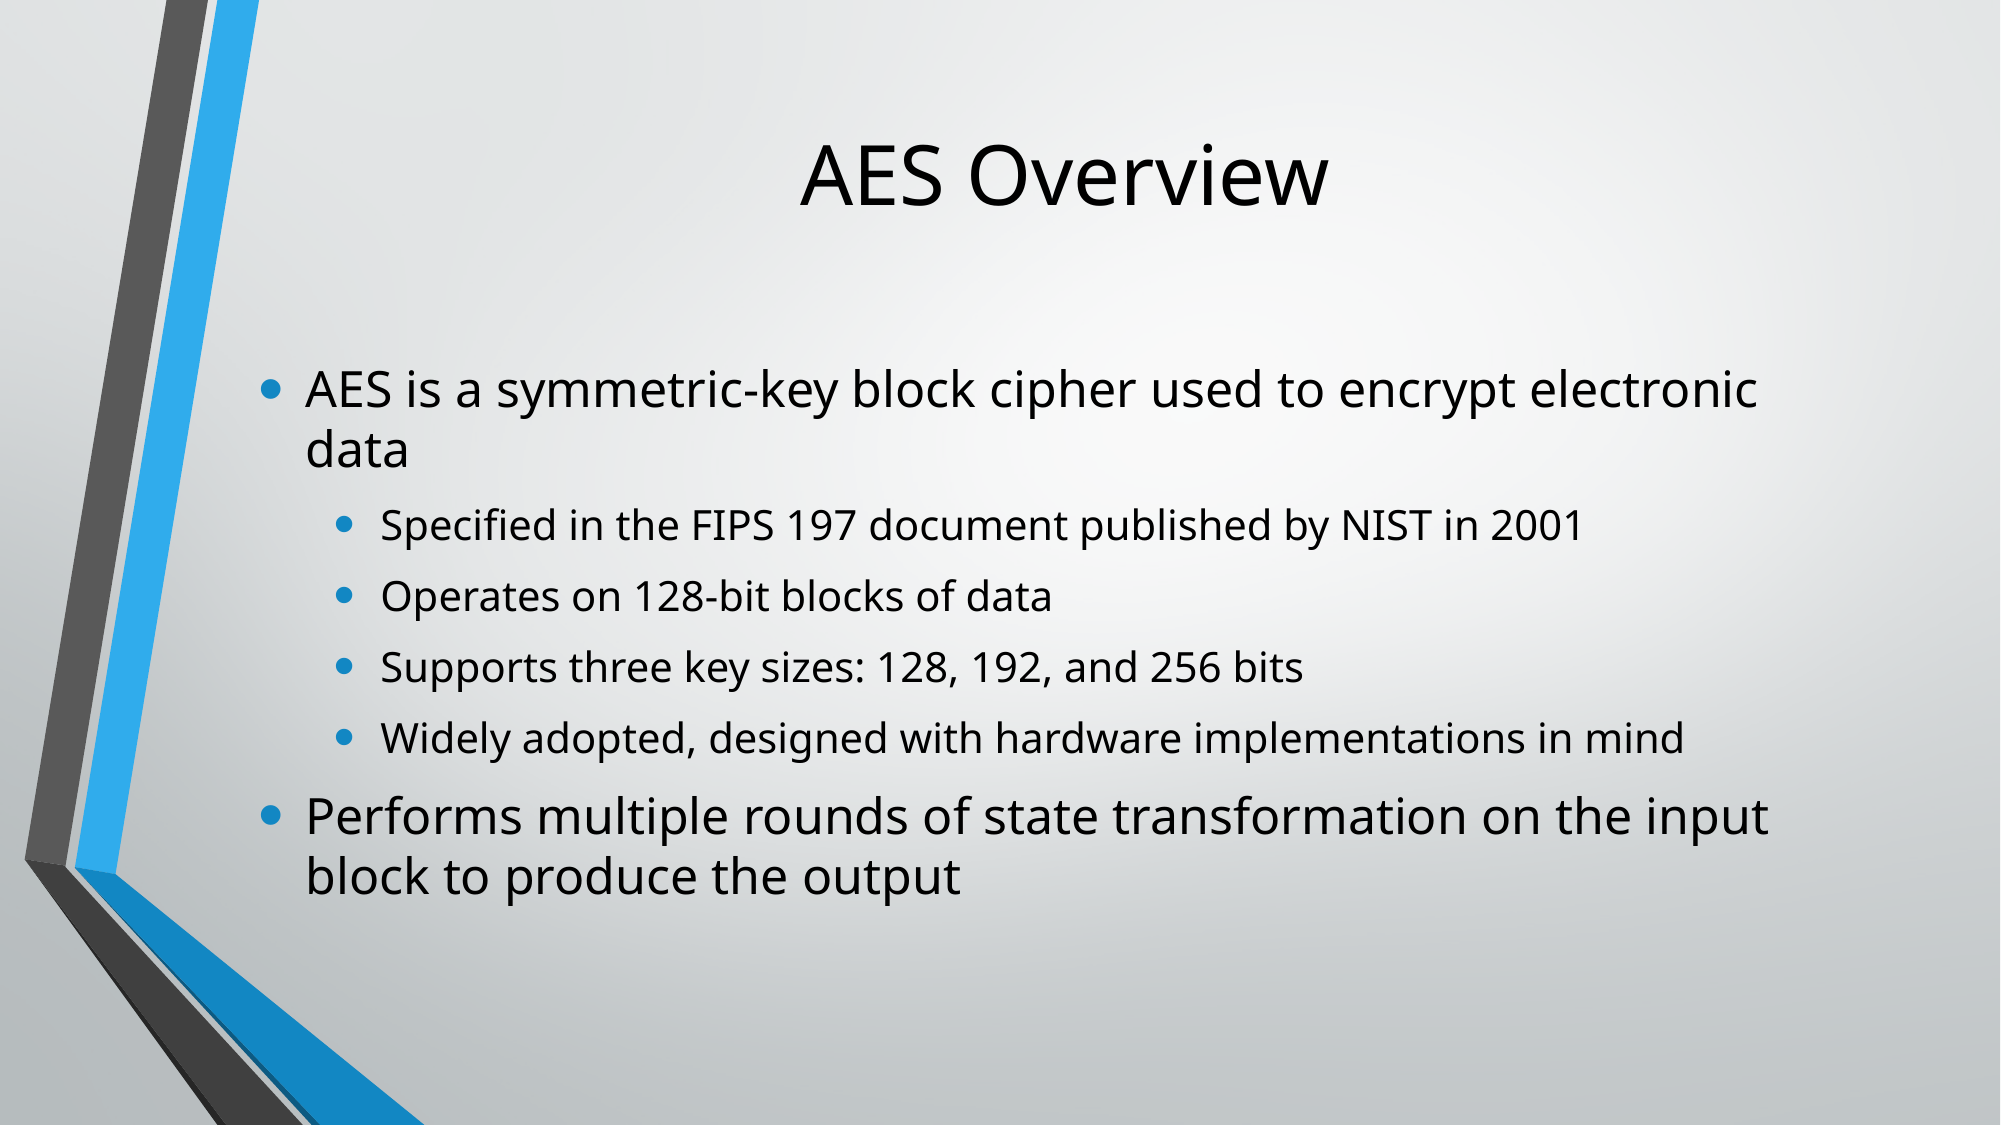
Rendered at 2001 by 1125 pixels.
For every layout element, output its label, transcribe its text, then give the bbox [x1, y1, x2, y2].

title AES Overview [243, 28, 1887, 315]
list AES is a symmetric-key block cipher used to encrypt electronic data Specified in the FIPS 197 document published by NIST in 2001 Operates on 128-bit blocks of data Supports three key sizes: 128, 192, and 256 bits Widely adopted, designed with hardware implementations in mind Performs multiple rounds of state transformation on the input block to produce the output [243, 315, 1887, 1029]
